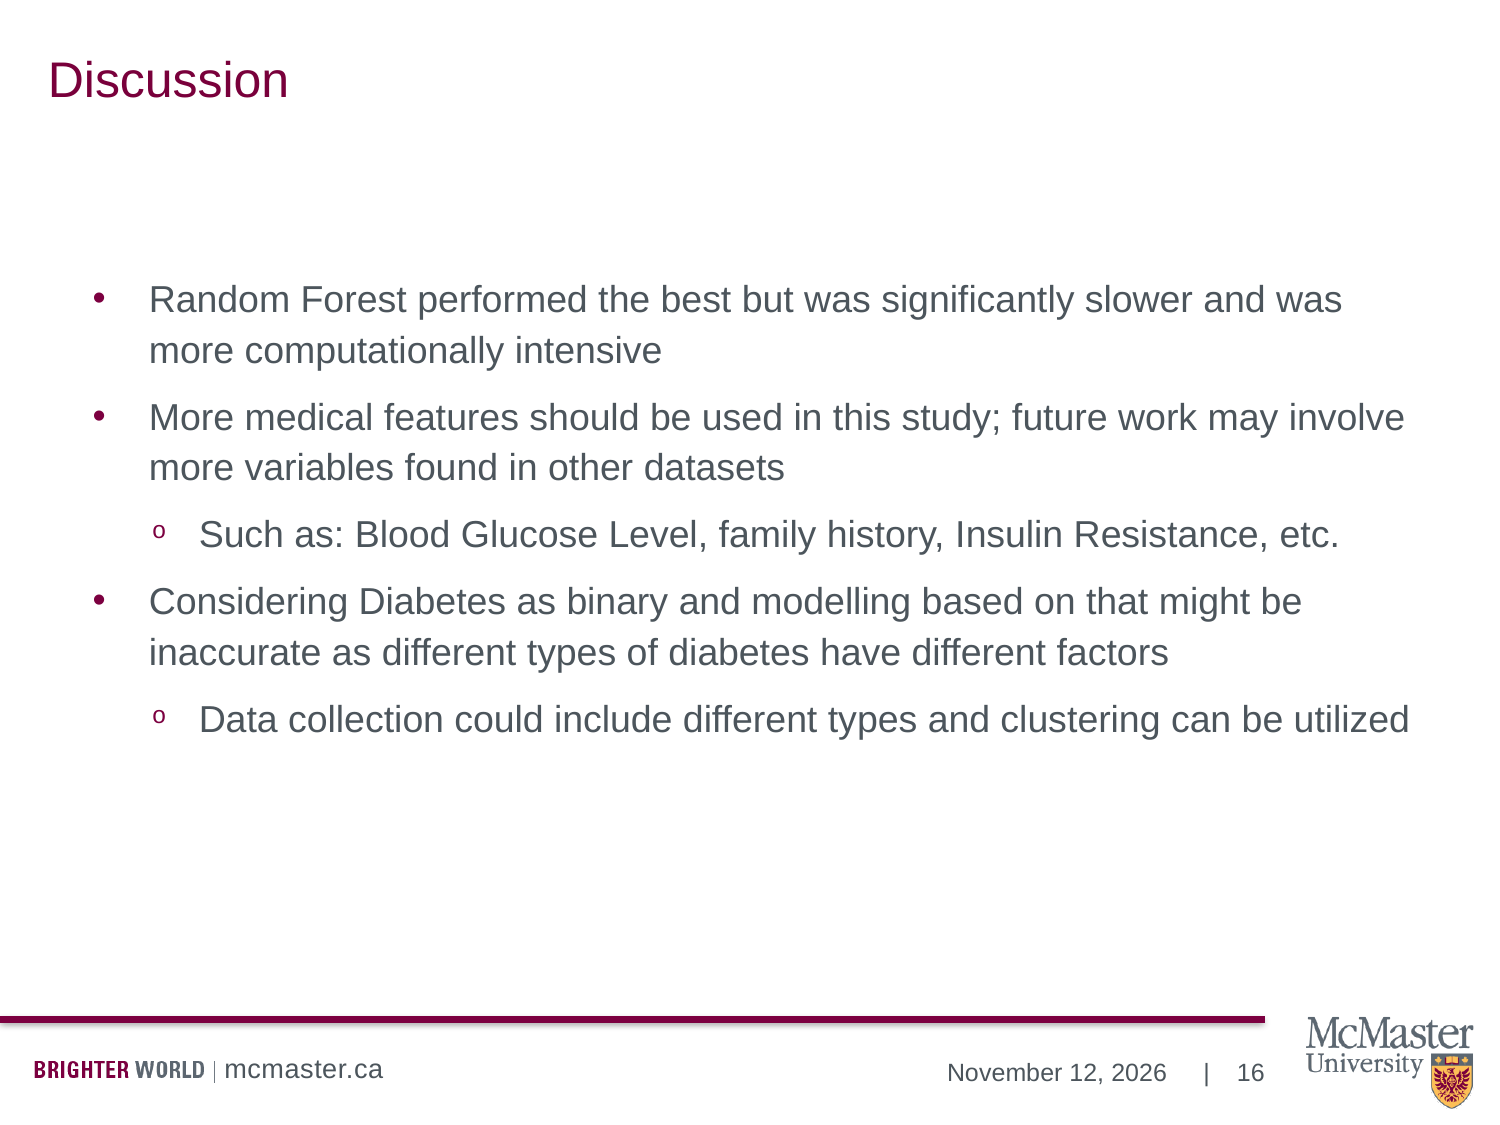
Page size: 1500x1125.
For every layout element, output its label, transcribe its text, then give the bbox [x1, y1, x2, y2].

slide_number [861, 1041, 1183, 1101]
slide_number 16 [1186, 1041, 1265, 1101]
title Discussion [32, 0, 1474, 108]
picture [1306, 1016, 1474, 1109]
picture [32, 1059, 220, 1083]
list Random Forest performed the best but was significantly slower and was more computationally intensive More medical features should be used in this study; future work may involve more variables found in other datasets Such as: Blood Glucose Level, family history, Insulin Resistance, etc. Considering Diabetes as binary and modelling based on that might be inaccurate as different types of diabetes have different factors Data collection could include different types and clustering can be utilized [75, 262, 1428, 1005]
